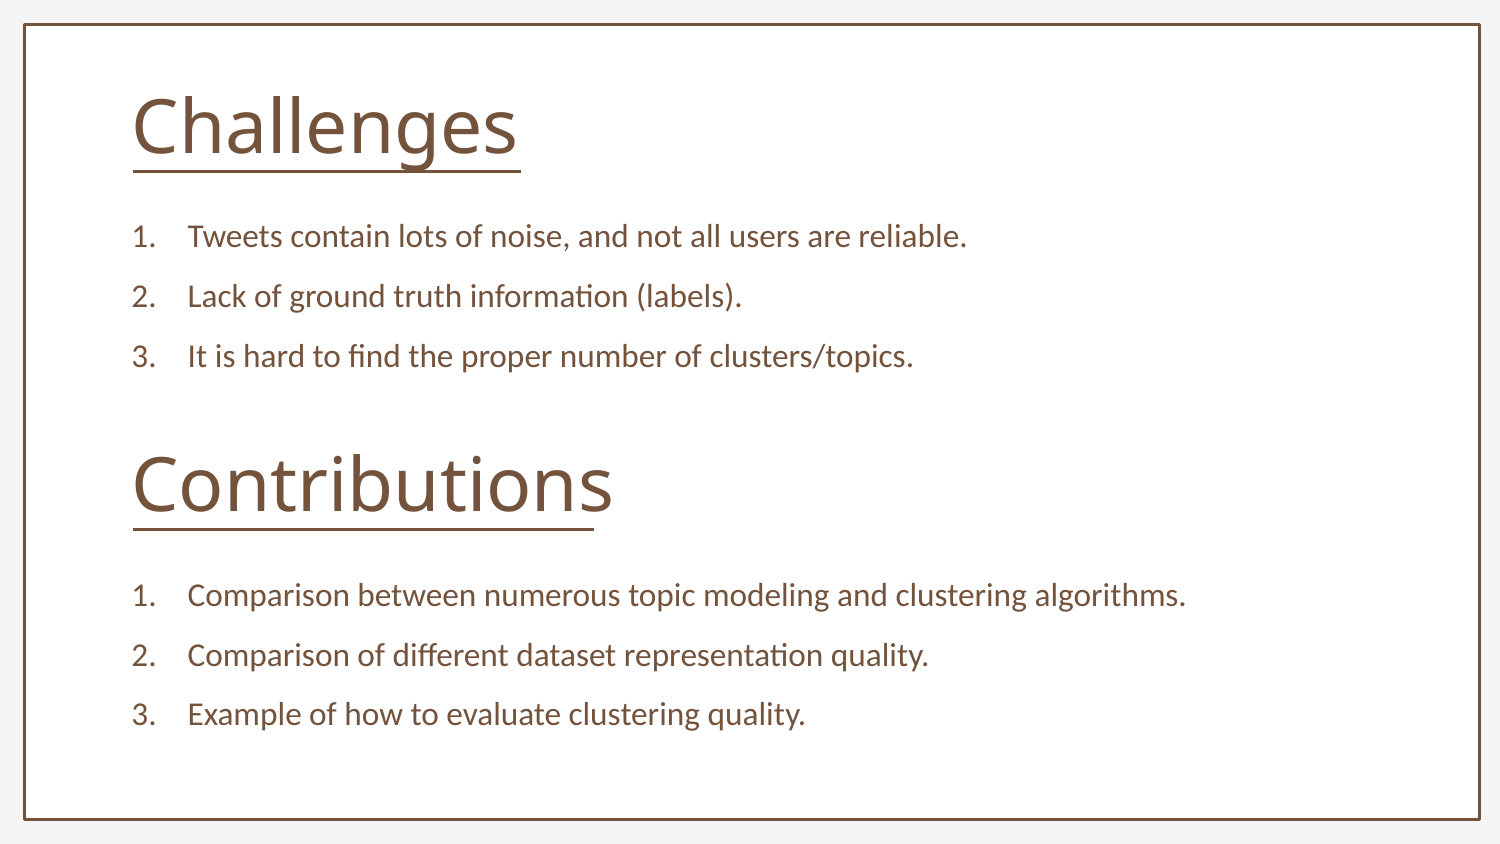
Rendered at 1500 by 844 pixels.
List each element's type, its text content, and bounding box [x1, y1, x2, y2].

title Challenges [116, 63, 1339, 179]
text_box Comparison between numerous topic modeling and clustering algorithms. Comparison of different dataset representation quality. Example of how to evaluate clustering quality. [116, 537, 1339, 781]
text_box Tweets contain lots of noise, and not all users are reliable. Lack of ground truth information (labels). It is hard to find the proper number of clusters/topics. [116, 179, 1339, 392]
text_box Contributions [116, 421, 1339, 537]
